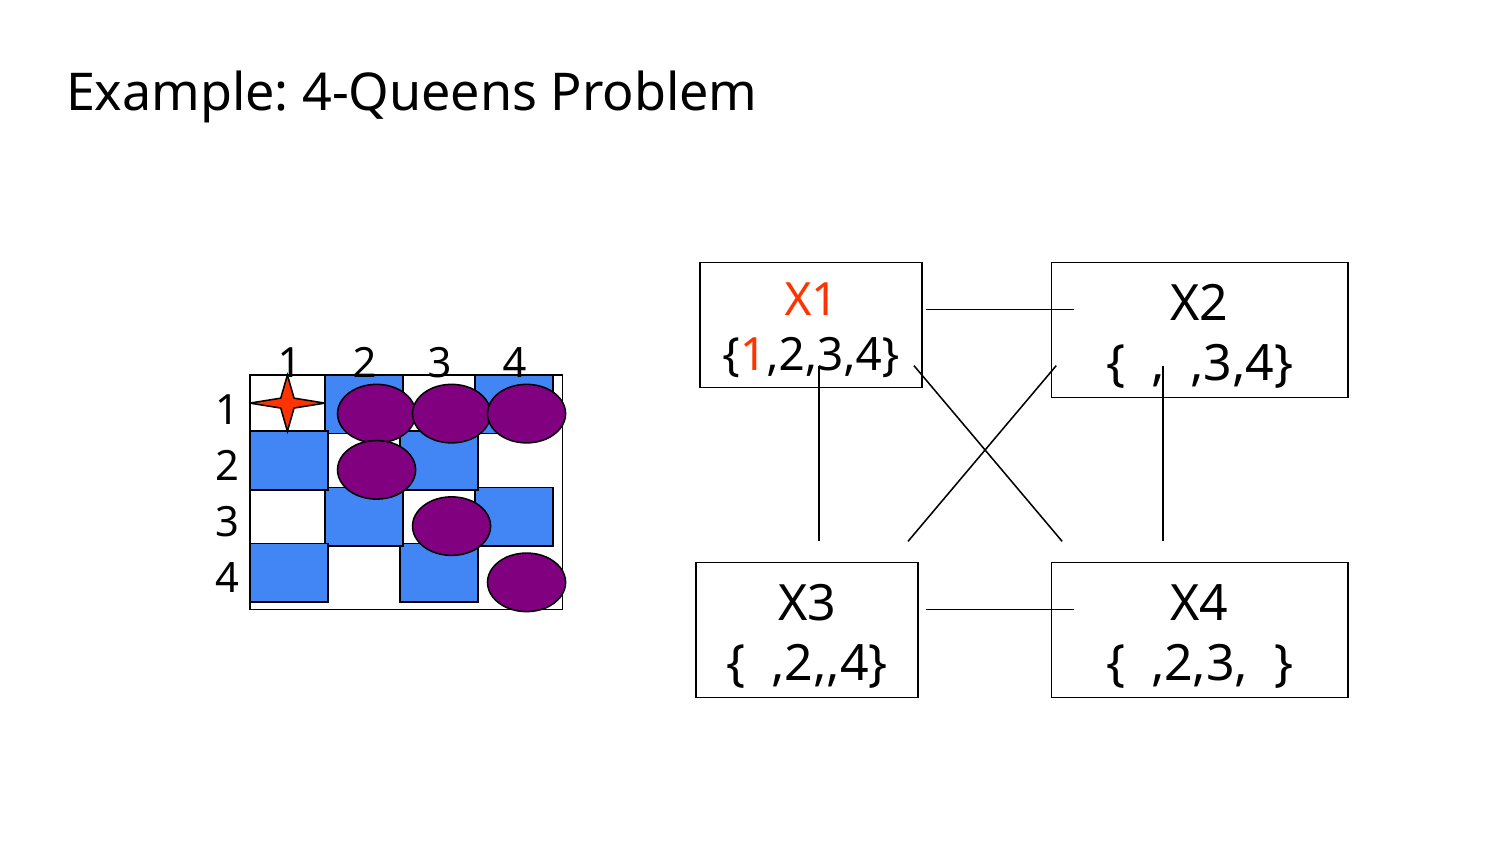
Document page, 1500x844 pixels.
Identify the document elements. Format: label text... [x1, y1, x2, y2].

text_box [695, 262, 1349, 680]
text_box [199, 327, 566, 610]
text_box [337, 384, 566, 612]
title Example: 4-Queens Problem [51, 54, 1449, 126]
